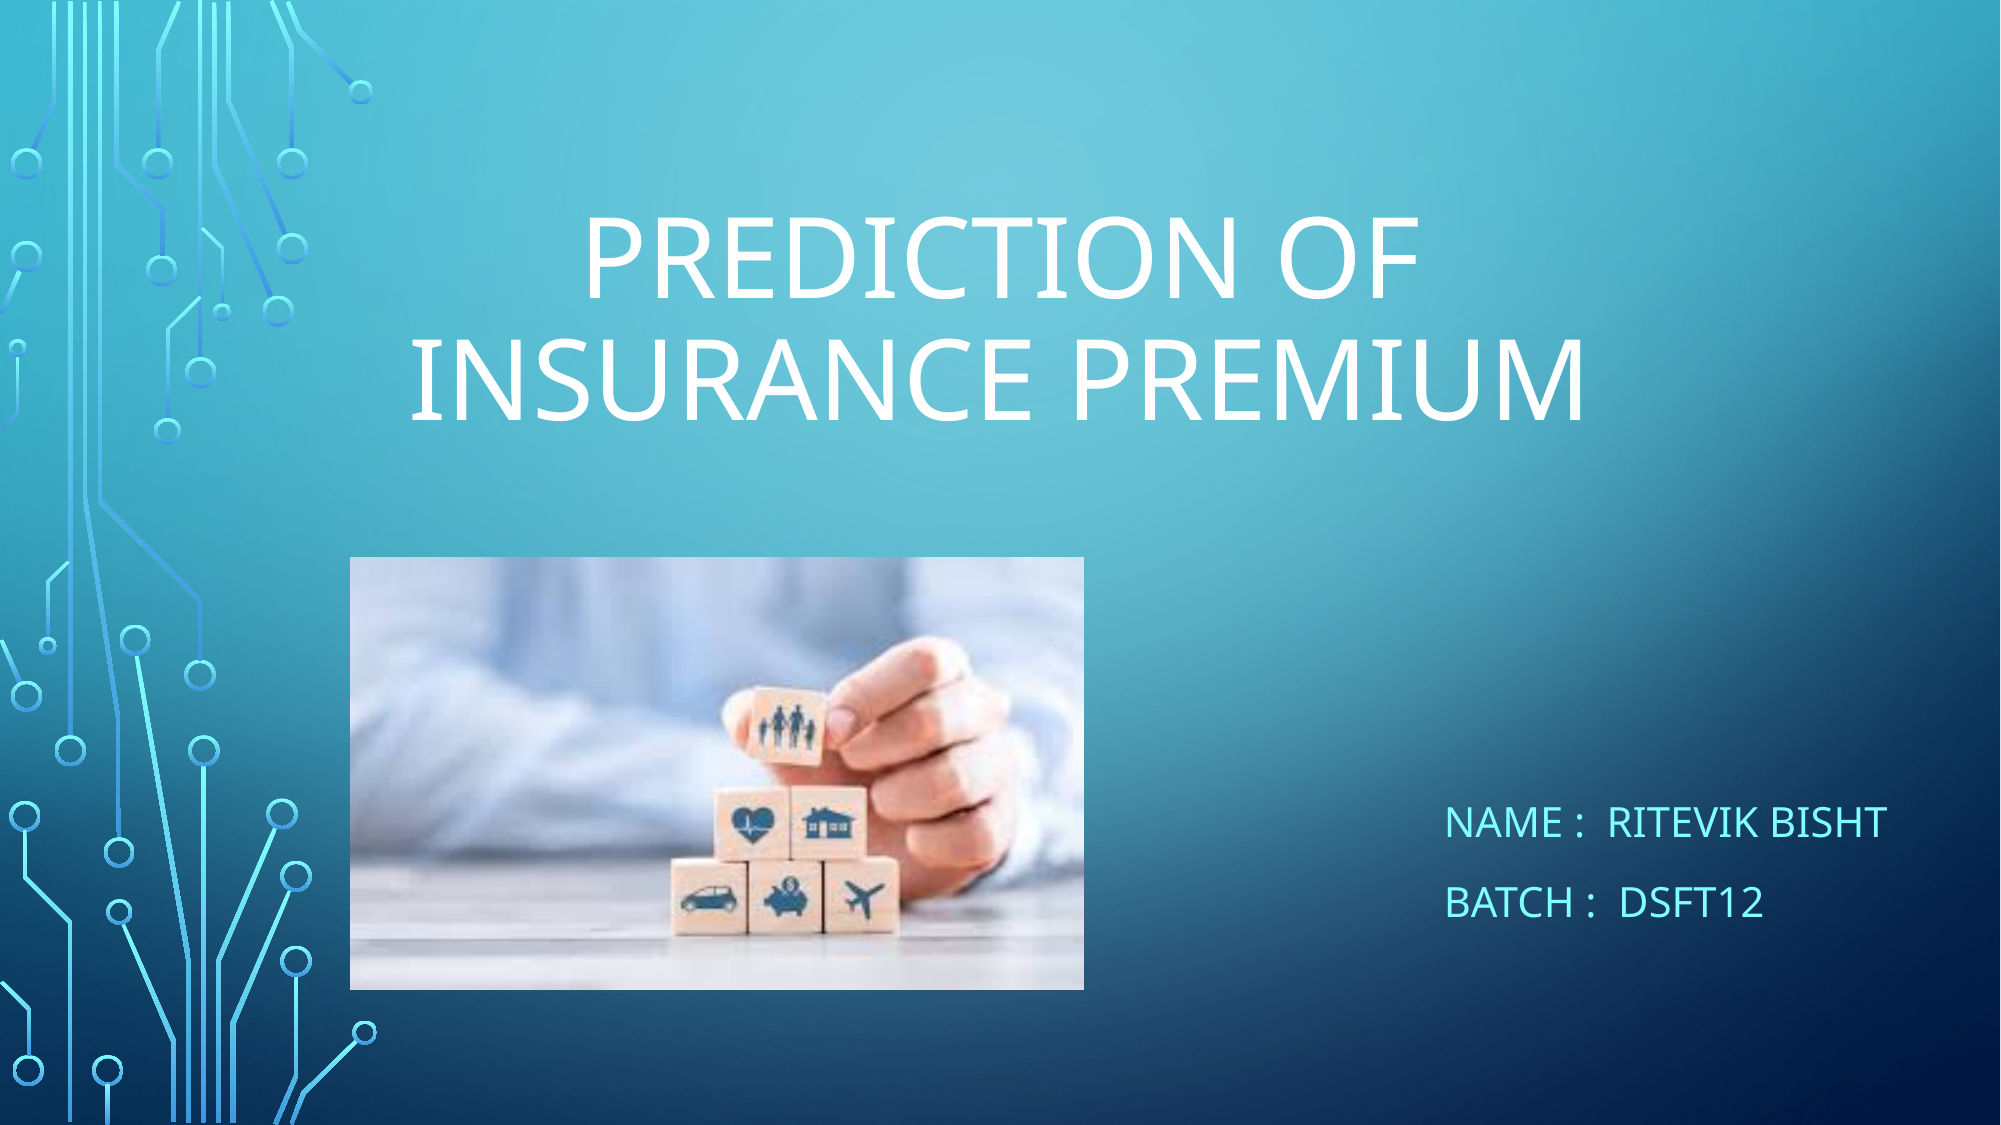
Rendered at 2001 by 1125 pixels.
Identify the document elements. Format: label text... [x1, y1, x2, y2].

title Prediction of Insurance Premium [278, 124, 1722, 453]
picture [350, 557, 1084, 990]
subtitle Name : Ritevik Bisht Batch : DSFT12 [1428, 777, 2000, 1125]
